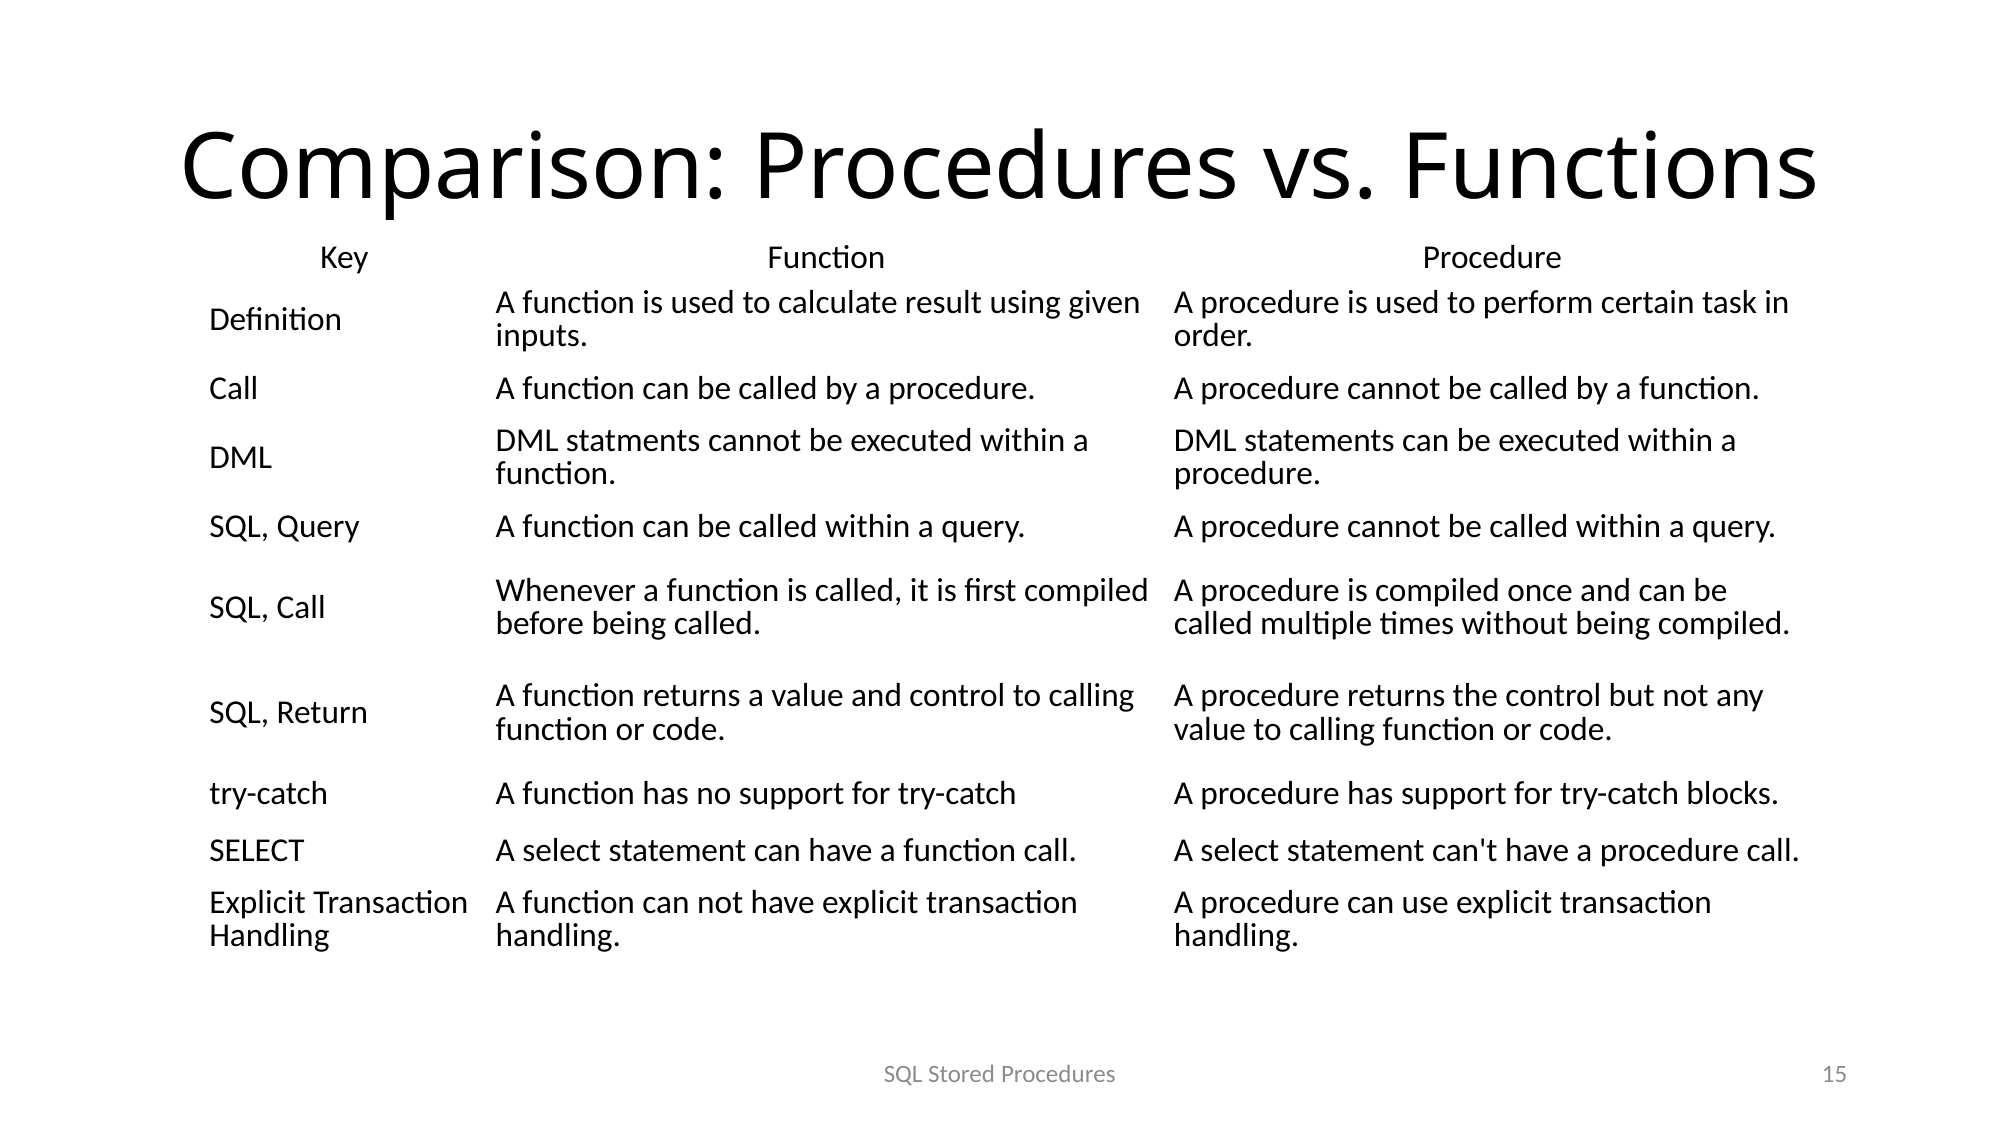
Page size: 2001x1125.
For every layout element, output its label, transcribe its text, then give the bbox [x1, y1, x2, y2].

table_cell SQL, Query [201, 500, 487, 557]
table_cell A function can be called by a procedure. [487, 362, 1166, 419]
table_cell SQL, Call [201, 557, 487, 662]
table_cell DML [201, 419, 487, 500]
table_cell A procedure has support for try-catch blocks. [1166, 768, 1819, 825]
table_cell A function can be called within a query. [487, 500, 1166, 557]
table_cell try-catch [201, 768, 487, 825]
table_cell DML statments cannot be executed within a function. [487, 419, 1166, 500]
table_header Procedure [1166, 240, 1819, 281]
table_cell Whenever a function is called, it is first compiled before being called. [487, 557, 1166, 662]
table_cell SQL, Return [201, 662, 487, 768]
table_cell A procedure cannot be called by a function. [1166, 362, 1819, 419]
title Comparison: Procedures vs. Functions [137, 59, 1863, 278]
table_cell A function can not have explicit transaction handling. [487, 881, 1166, 962]
table_cell SELECT [201, 825, 487, 881]
table_cell A procedure can use explicit transaction handling. [1166, 881, 1819, 962]
table_cell A function is used to calculate result using given inputs. [487, 281, 1166, 362]
table_cell DML statements can be executed within a procedure. [1166, 419, 1819, 500]
table_header Function [487, 240, 1166, 281]
table_cell A procedure returns the control but not any value to calling function or code. [1166, 662, 1819, 768]
table_cell A function has no support for try-catch [487, 768, 1166, 825]
table_cell A select statement can have a function call. [487, 825, 1166, 881]
table_cell A select statement can't have a procedure call. [1166, 825, 1819, 881]
slide_number 15 [1412, 1042, 1863, 1103]
table_cell Definition [201, 281, 487, 362]
table_cell A function returns a value and control to calling function or code. [487, 662, 1166, 768]
table_cell Call [201, 362, 487, 419]
table_cell A procedure is used to perform certain task in order. [1166, 281, 1819, 362]
table_cell Explicit Transaction Handling [201, 881, 487, 962]
table_cell A procedure is compiled once and can be called multiple times without being compiled. [1166, 557, 1819, 662]
table_cell A procedure cannot be called within a query. [1166, 500, 1819, 557]
footer SQL Stored Procedures [662, 1042, 1338, 1103]
table_header Key [201, 240, 487, 281]
